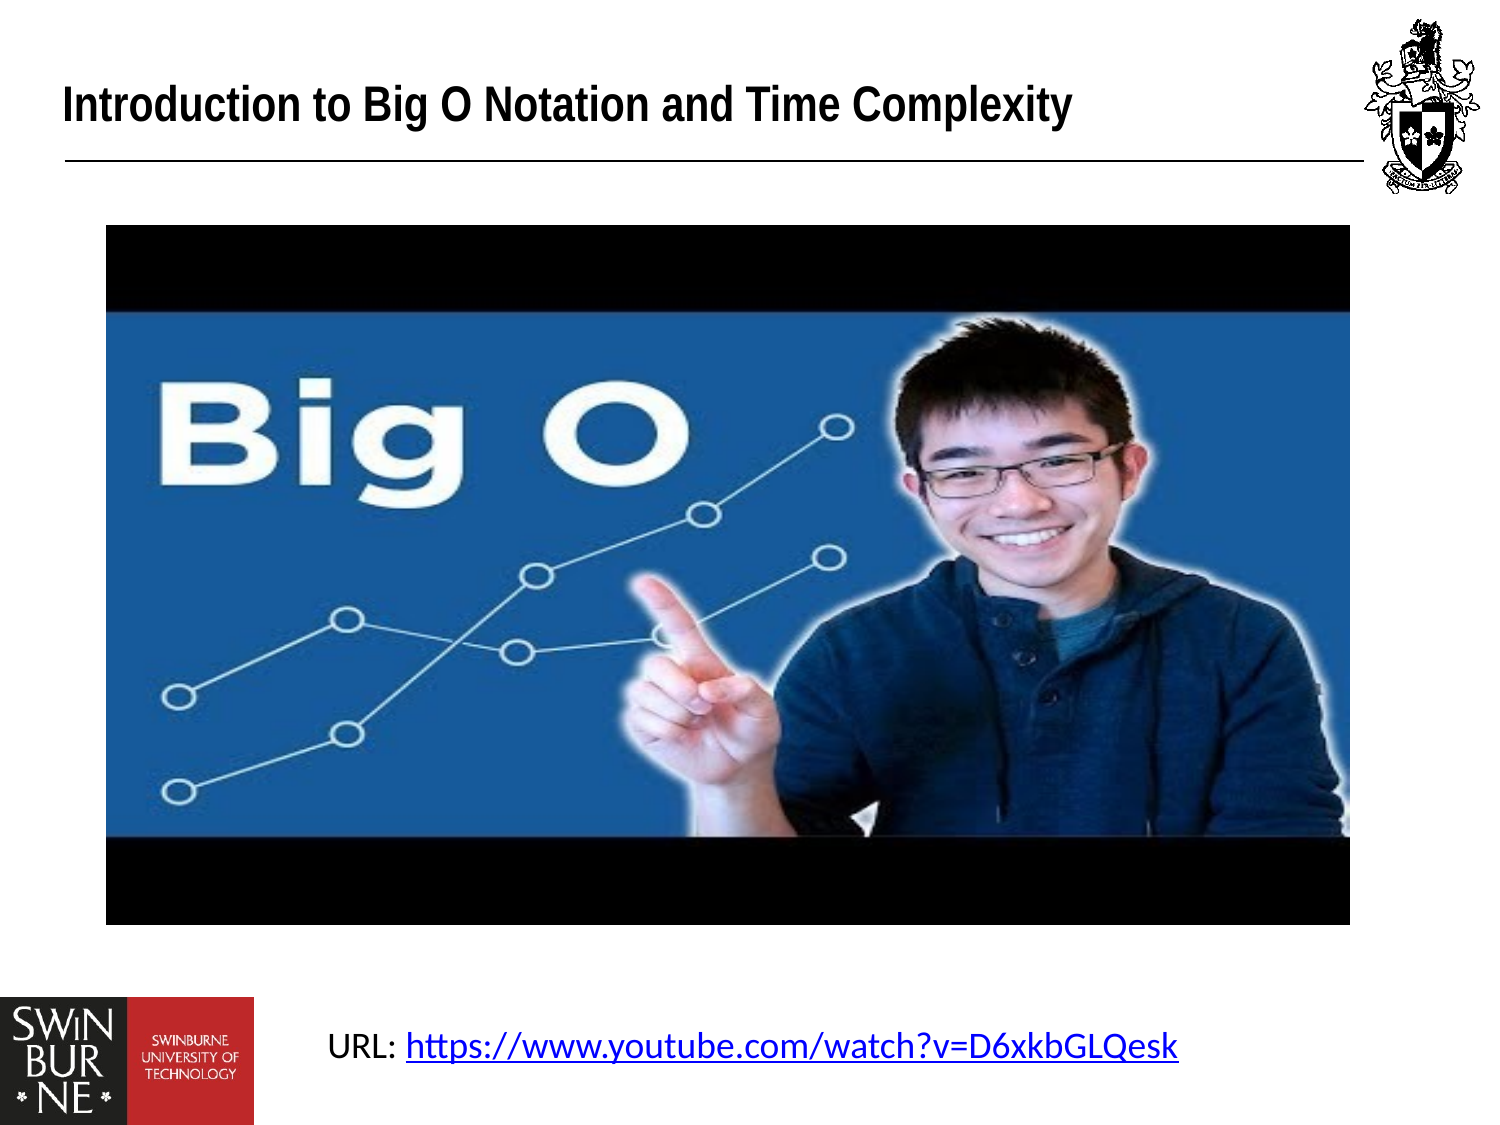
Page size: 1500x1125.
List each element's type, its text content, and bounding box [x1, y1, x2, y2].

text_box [105, 224, 1351, 926]
picture [0, 997, 254, 1125]
picture [1364, 19, 1481, 194]
title Introduction to Big O Notation and Time Complexity [62, 71, 1345, 133]
text_box URL: https://www.youtube.com/watch?v=D6xkbGLQesk [312, 1013, 1345, 1074]
